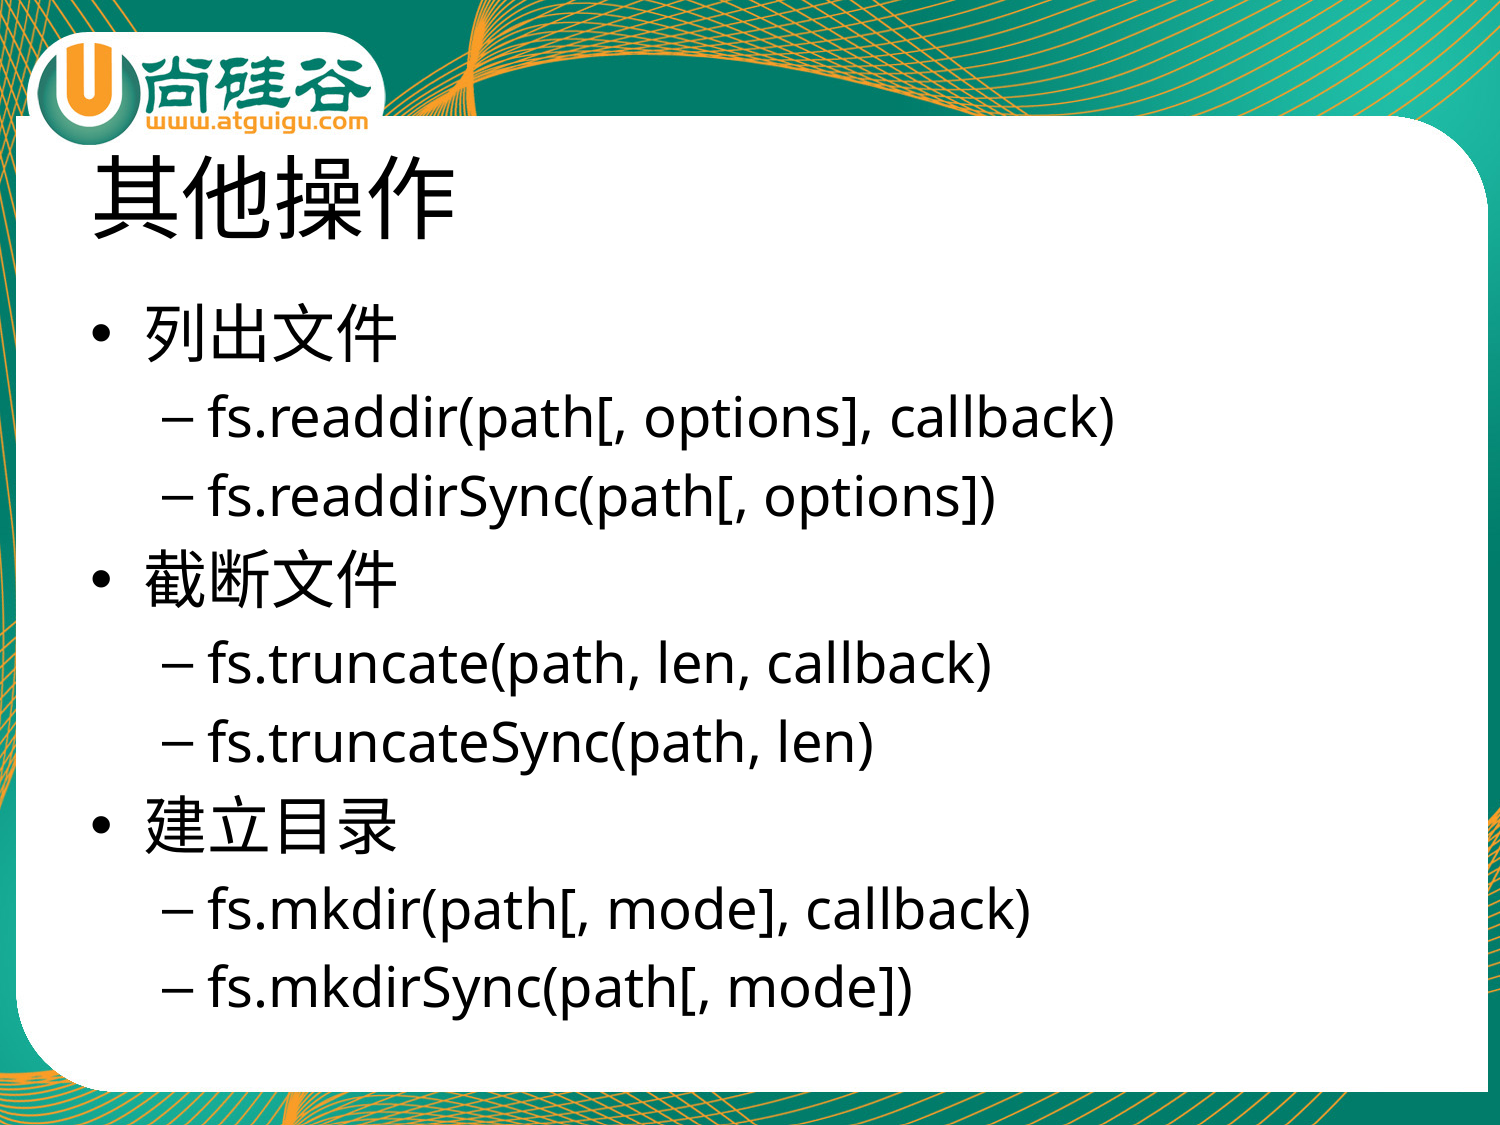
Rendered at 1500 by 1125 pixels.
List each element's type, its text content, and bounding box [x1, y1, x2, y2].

title 其他操作 [75, 101, 1425, 286]
list 列出文件 fs.readdir(path[, options], callback) fs.readdirSync(path[, options]) 截断文件 fs.truncate(path, len, callback) fs.truncateSync(path, len) 建立目录 fs.mkdir(path[, mode], callback) fs.mkdirSync(path[, mode]) [75, 286, 1425, 1029]
picture [0, 0, 1500, 1125]
